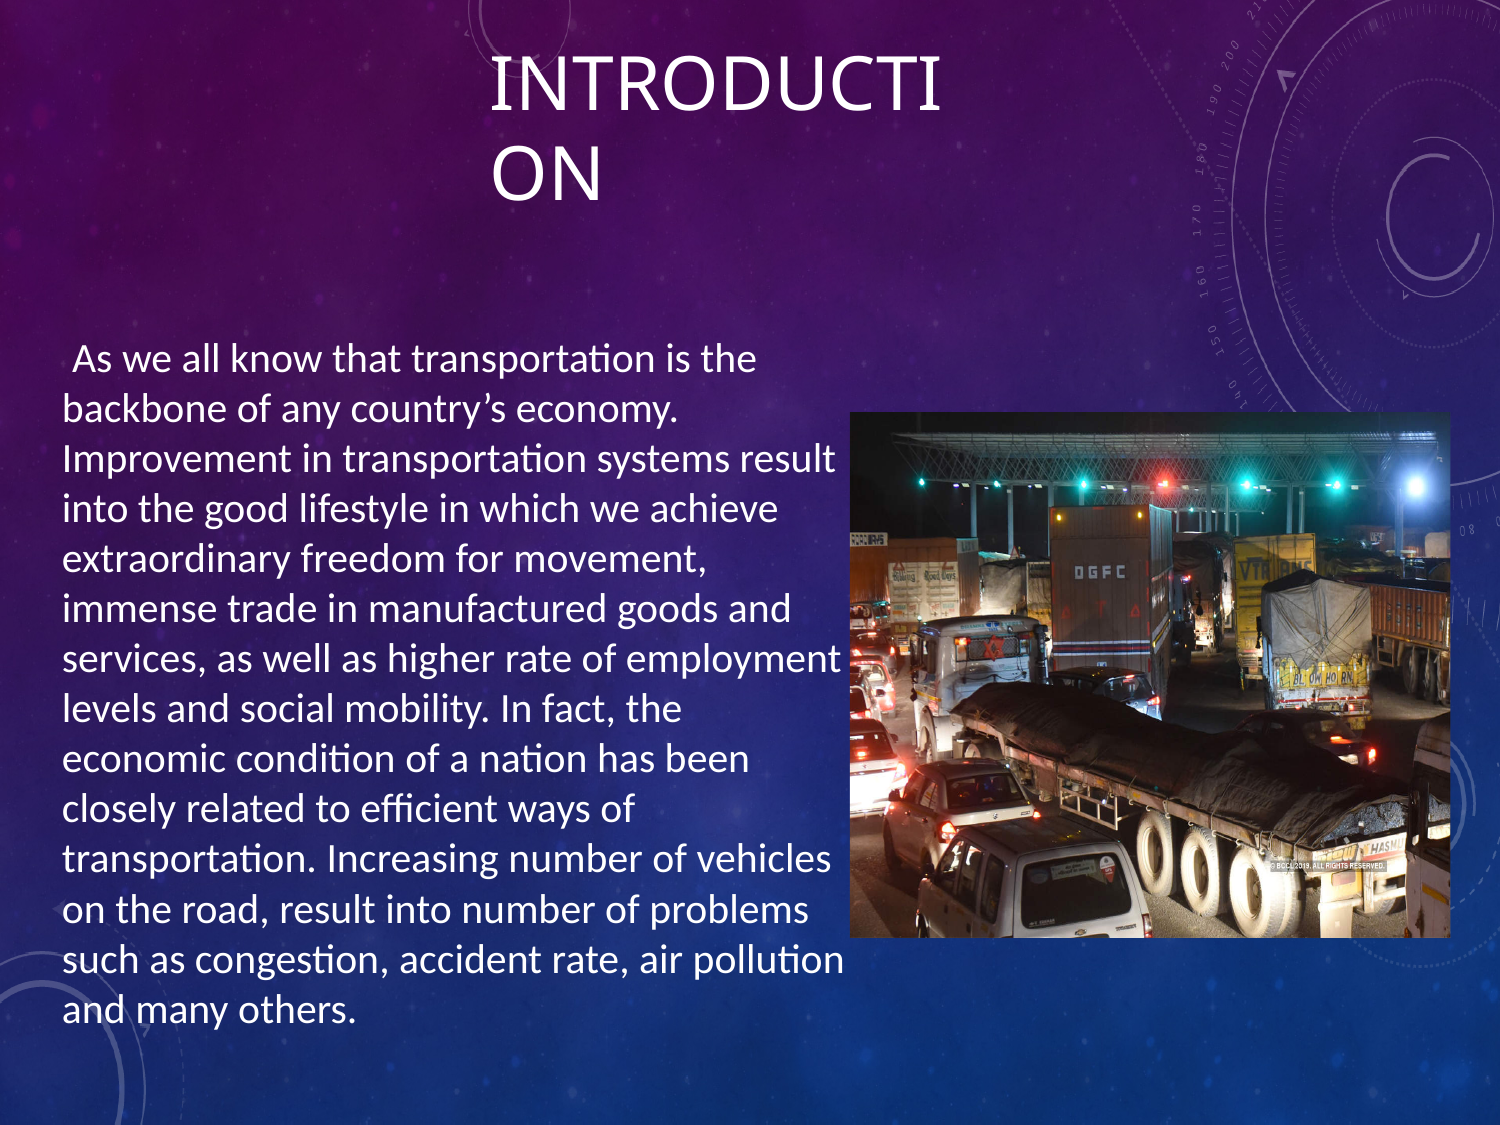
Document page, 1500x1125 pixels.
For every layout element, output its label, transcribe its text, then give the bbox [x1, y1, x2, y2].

picture [0, 0, 1500, 1125]
title introduction [474, 37, 981, 214]
list As we all know that transportation is the backbone of any country’s economy. Improvement in transportation systems result into the good lifestyle in which we achieve extraordinary freedom for movement, immense trade in manufactured goods and services, as well as higher rate of employment levels and social mobility. In fact, the economic condition of a nation has been closely related to efficient ways of transportation. Increasing number of vehicles on the road, result into number of problems such as congestion, accident rate, air pollution and many others. [0, 262, 863, 1100]
